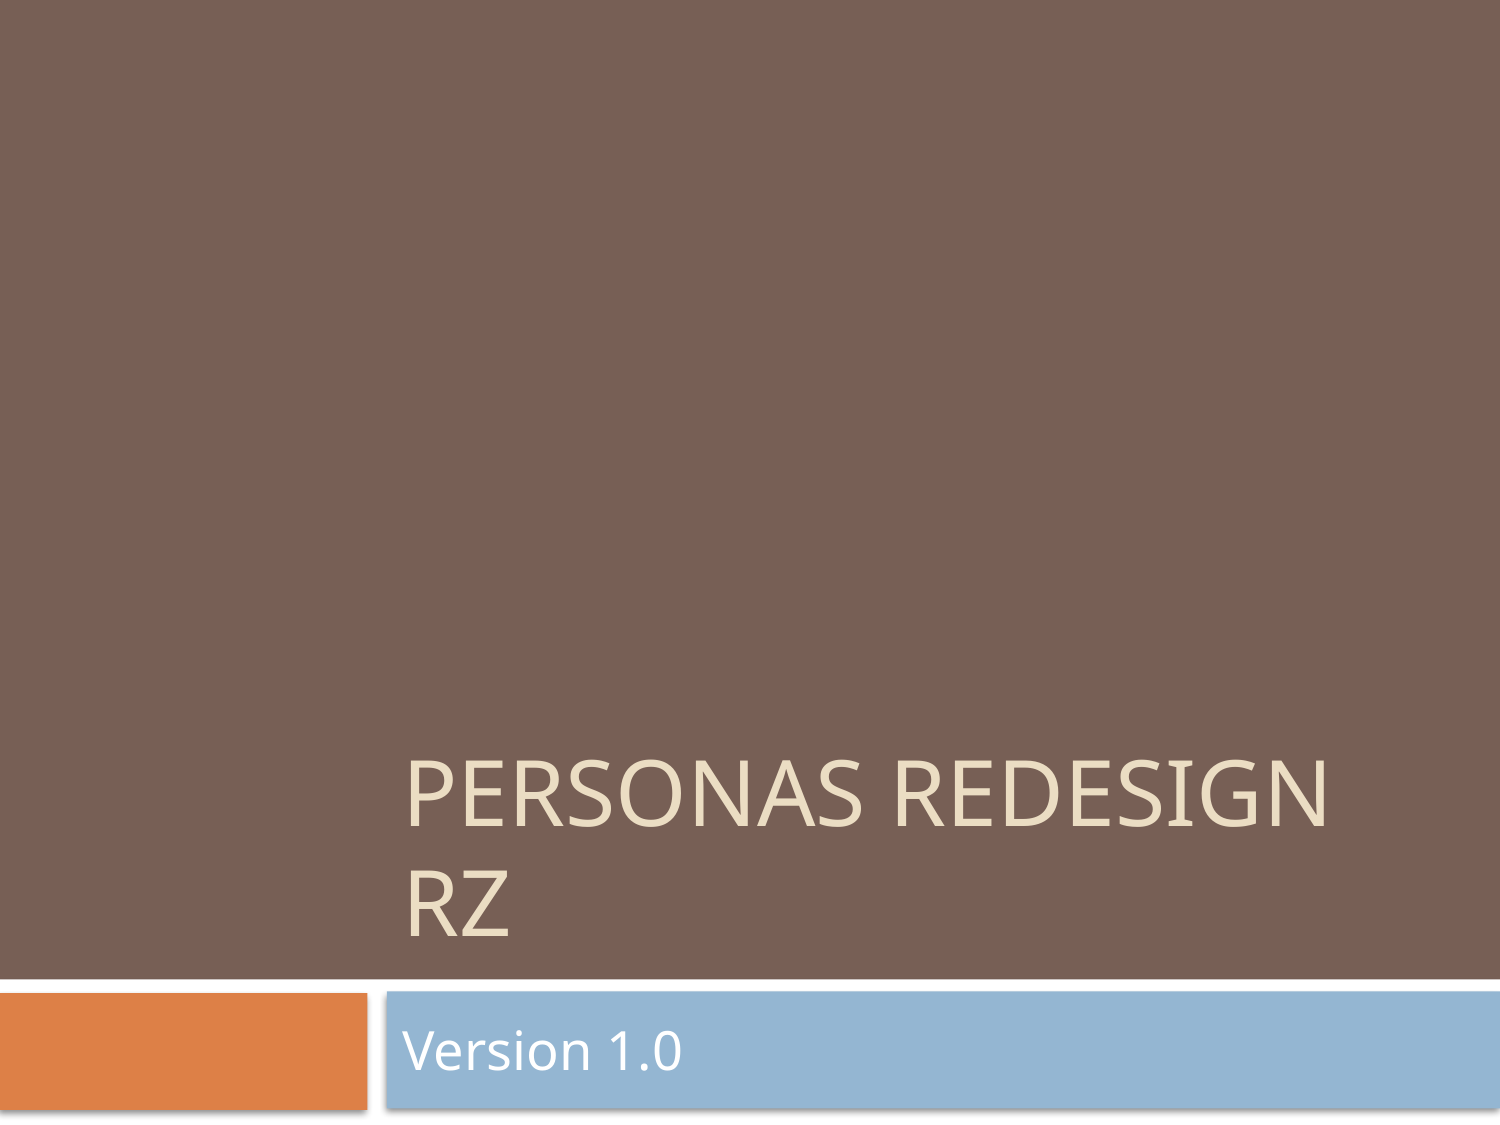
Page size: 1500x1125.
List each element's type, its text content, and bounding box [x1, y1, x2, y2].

title Personas Redesign Rz [387, 662, 1450, 963]
subtitle Version 1.0 [387, 992, 1488, 1105]
